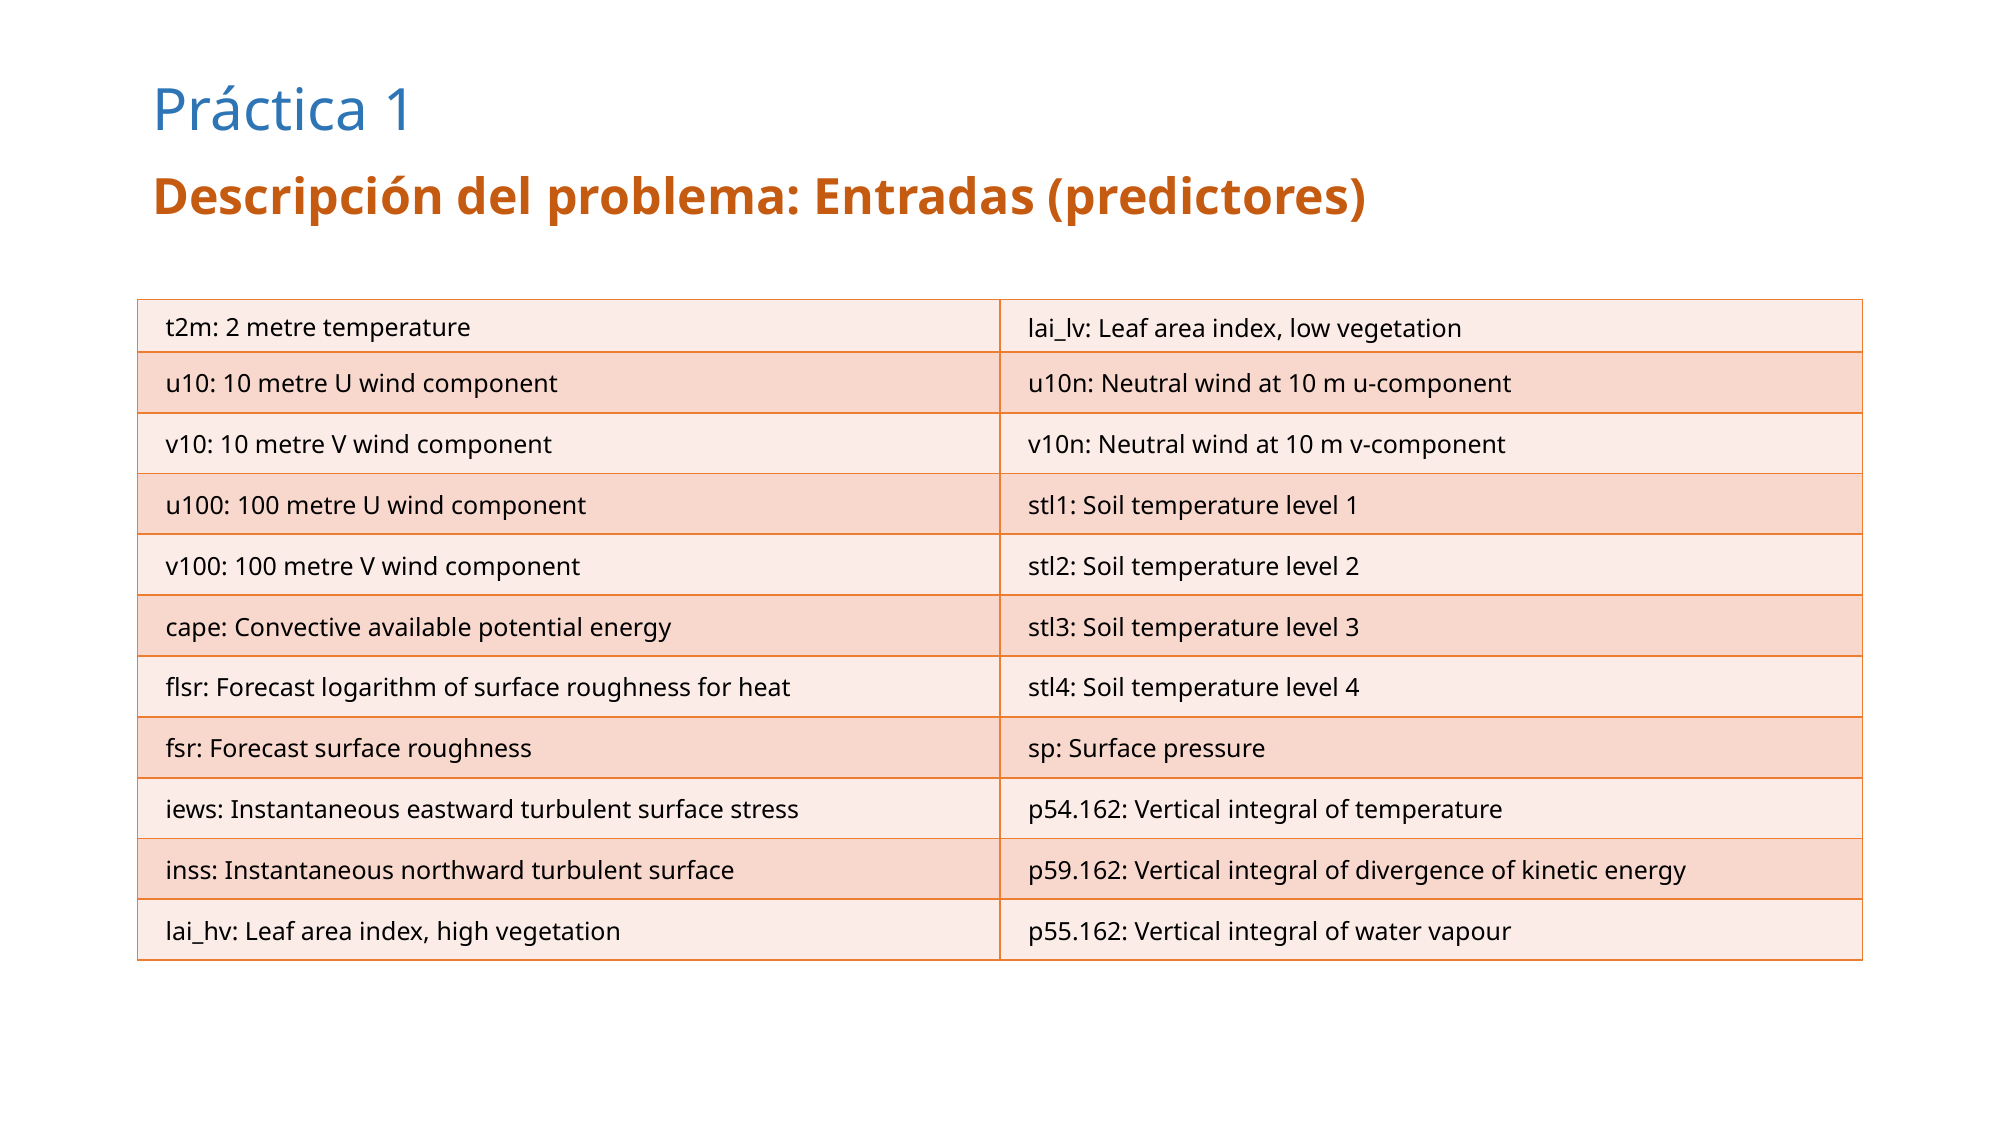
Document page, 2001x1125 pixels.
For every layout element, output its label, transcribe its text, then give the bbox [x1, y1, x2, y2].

table_cell stl4: Soil temperature level 4 [1001, 657, 1862, 716]
table_cell v10: 10 metre V wind component [138, 414, 999, 473]
table_header lai_lv: Leaf area index, low vegetation [1001, 300, 1862, 351]
table_cell iews: Instantaneous eastward turbulent surface stress [138, 779, 999, 838]
table_cell stl2: Soil temperature level 2 [1001, 535, 1862, 594]
table_cell cape: Convective available potential energy [138, 596, 999, 655]
table_cell fsr: Forecast surface roughness [138, 718, 999, 777]
table_cell v10n: Neutral wind at 10 m v-component [1001, 414, 1862, 473]
title Práctica 1 [137, 59, 1863, 163]
table_cell inss: Instantaneous northward turbulent surface [138, 839, 999, 898]
list Descripción del problema: Entradas (predictores) [137, 163, 1863, 299]
table_cell p59.162: Vertical integral of divergence of kinetic energy [1001, 839, 1862, 898]
table_cell p54.162: Vertical integral of temperature [1001, 779, 1862, 838]
table_cell flsr: Forecast logarithm of surface roughness for heat [138, 657, 999, 716]
table_cell stl1: Soil temperature level 1 [1001, 474, 1862, 533]
table_cell p55.162: Vertical integral of water vapour [1001, 900, 1862, 959]
table_header t2m: 2 metre temperature [138, 300, 999, 351]
table_cell v100: 100 metre V wind component [138, 535, 999, 594]
table_cell stl3: Soil temperature level 3 [1001, 596, 1862, 655]
table_cell u10: 10 metre U wind component [138, 353, 999, 412]
table_cell sp: Surface pressure [1001, 718, 1862, 777]
table_cell u100: 100 metre U wind component [138, 474, 999, 533]
table_cell lai_hv: Leaf area index, high vegetation [138, 900, 999, 959]
table_cell u10n: Neutral wind at 10 m u-component [1001, 353, 1862, 412]
